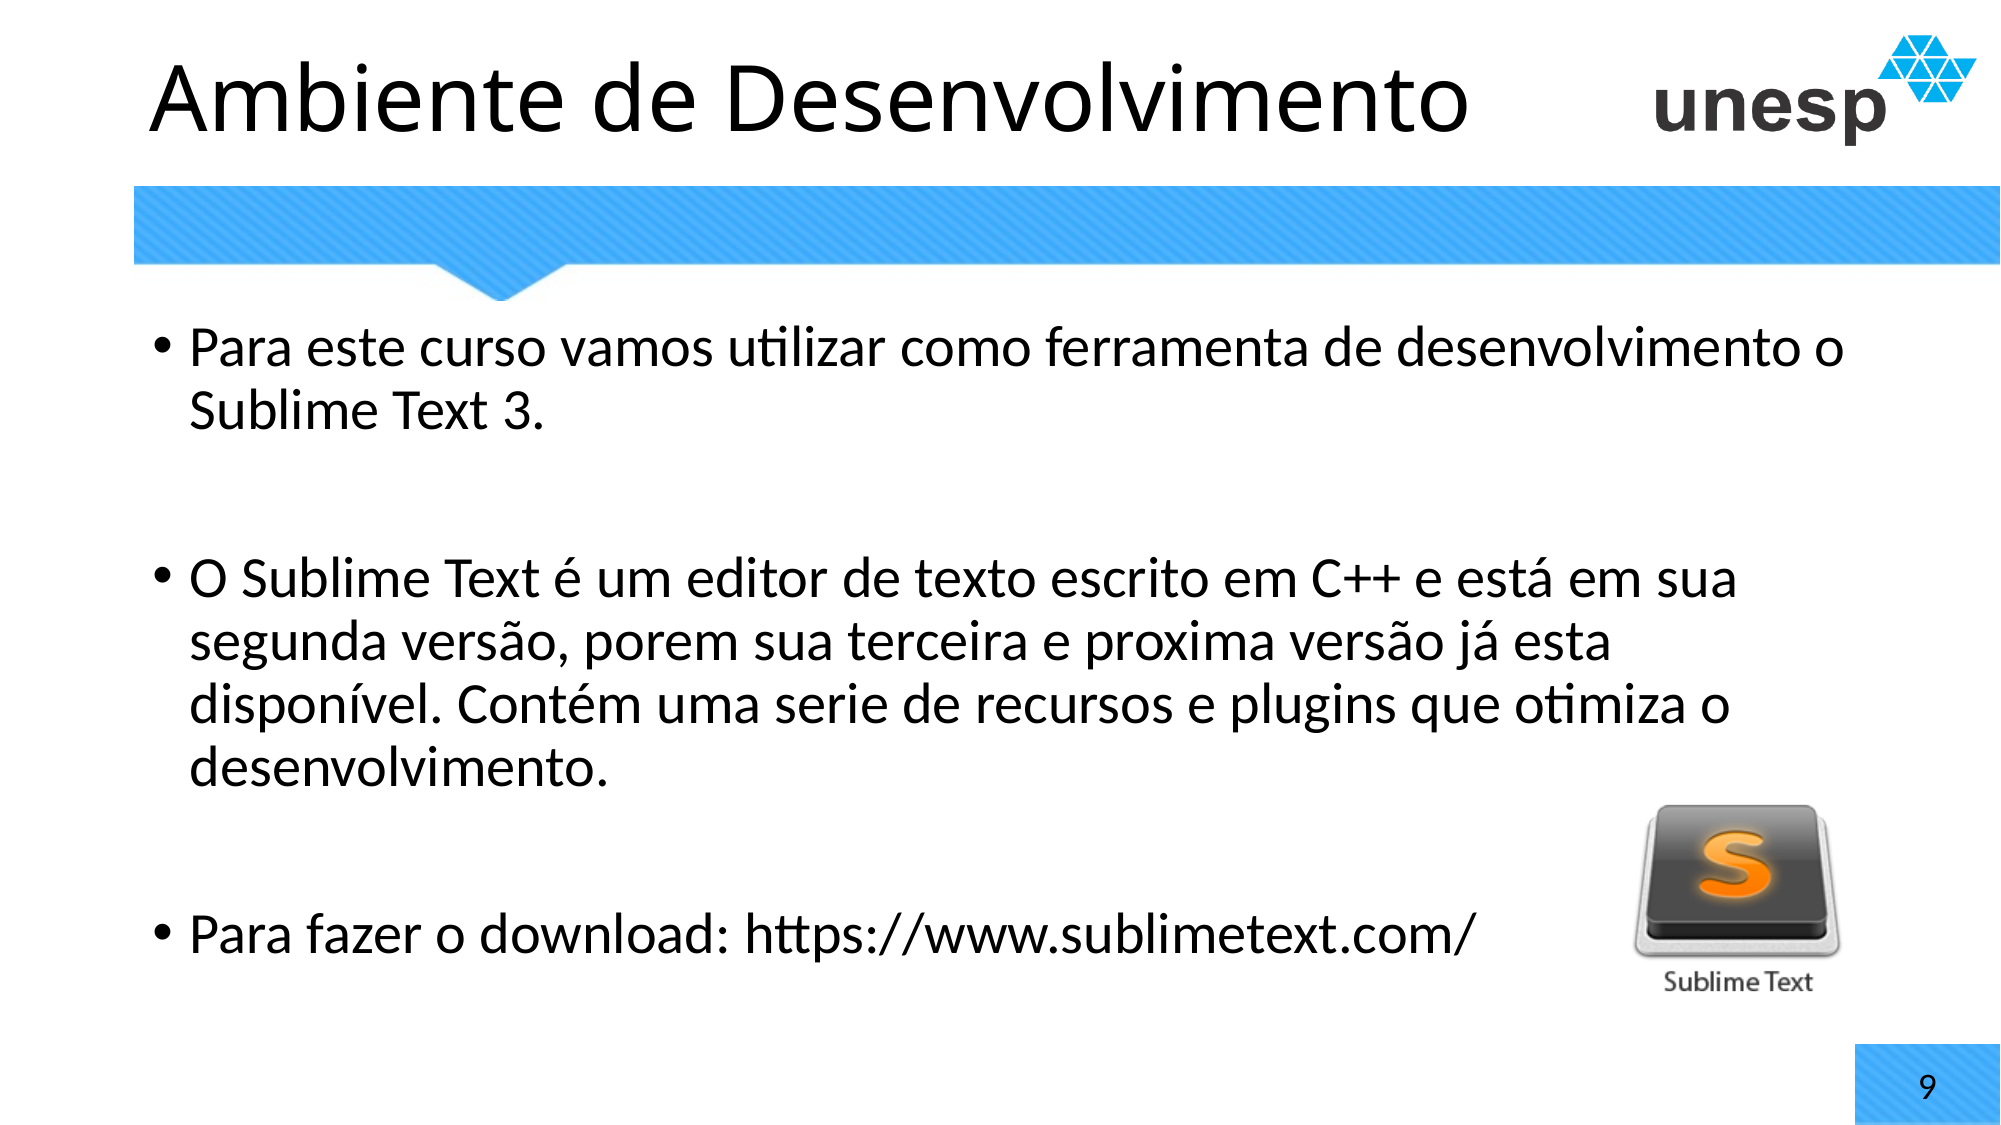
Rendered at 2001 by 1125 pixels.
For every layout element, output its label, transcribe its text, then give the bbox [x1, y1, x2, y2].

list Para este curso vamos utilizar como ferramenta de desenvolvimento o Sublime Text 3. O Sublime Text é um editor de texto escrito em C++ e está em sua segunda versão, porem sua terceira e proxima versão já esta disponível. Contém uma serie de recursos e plugins que otimiza o desenvolvimento. Para fazer o download: https://www.sublimetext.com/ [137, 308, 1863, 1023]
picture [1855, 1044, 2000, 1125]
title Ambiente de Desenvolvimento [134, 22, 1551, 182]
picture [1656, 35, 1977, 146]
picture [134, 186, 2000, 301]
picture [1612, 772, 1863, 1023]
